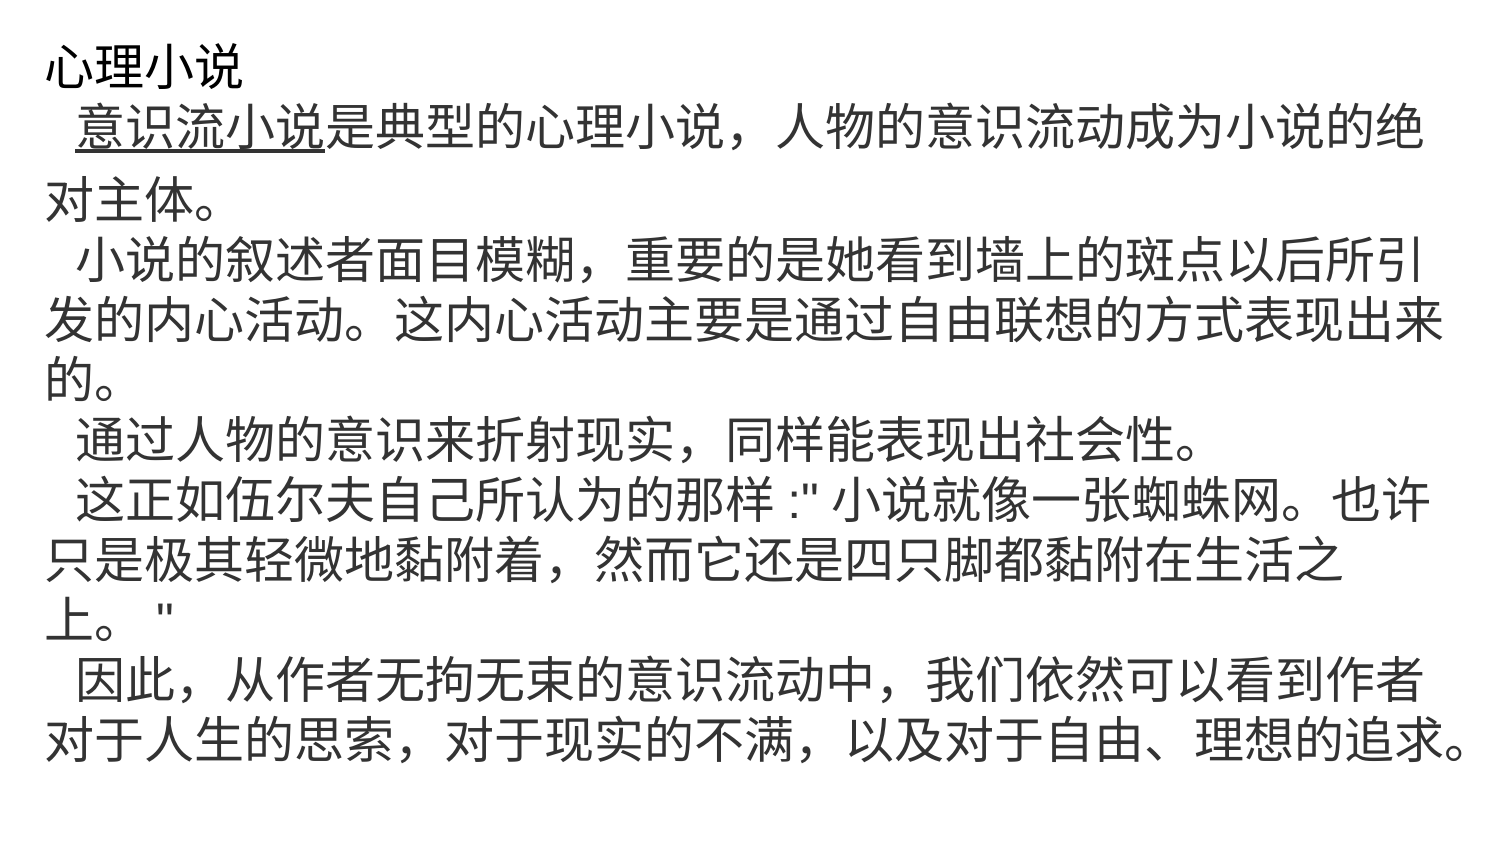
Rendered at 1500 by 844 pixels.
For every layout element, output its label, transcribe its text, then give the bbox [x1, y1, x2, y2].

text_box 心理小说 意识流小说是典型的心理小说，人物的意识流动成为小说的绝对主体。 小说的叙述者面目模糊，重要的是她看到墙上的斑点以后所引发的内心活动。这内心活动主要是通过自由联想的方式表现出来的。 通过人物的意识来折射现实，同样能表现出社会性。 这正如伍尔夫自己所认为的那样:"小说就像一张蜘蛛网。也许只是极其轻微地黏附着，然而它还是四只脚都黏附在生活之上。" 因此，从作者无拘无束的意识流动中，我们依然可以看到作者对于人生的思索，对于现实的不满，以及对于自由、理想的追求。 [29, 28, 1474, 836]
